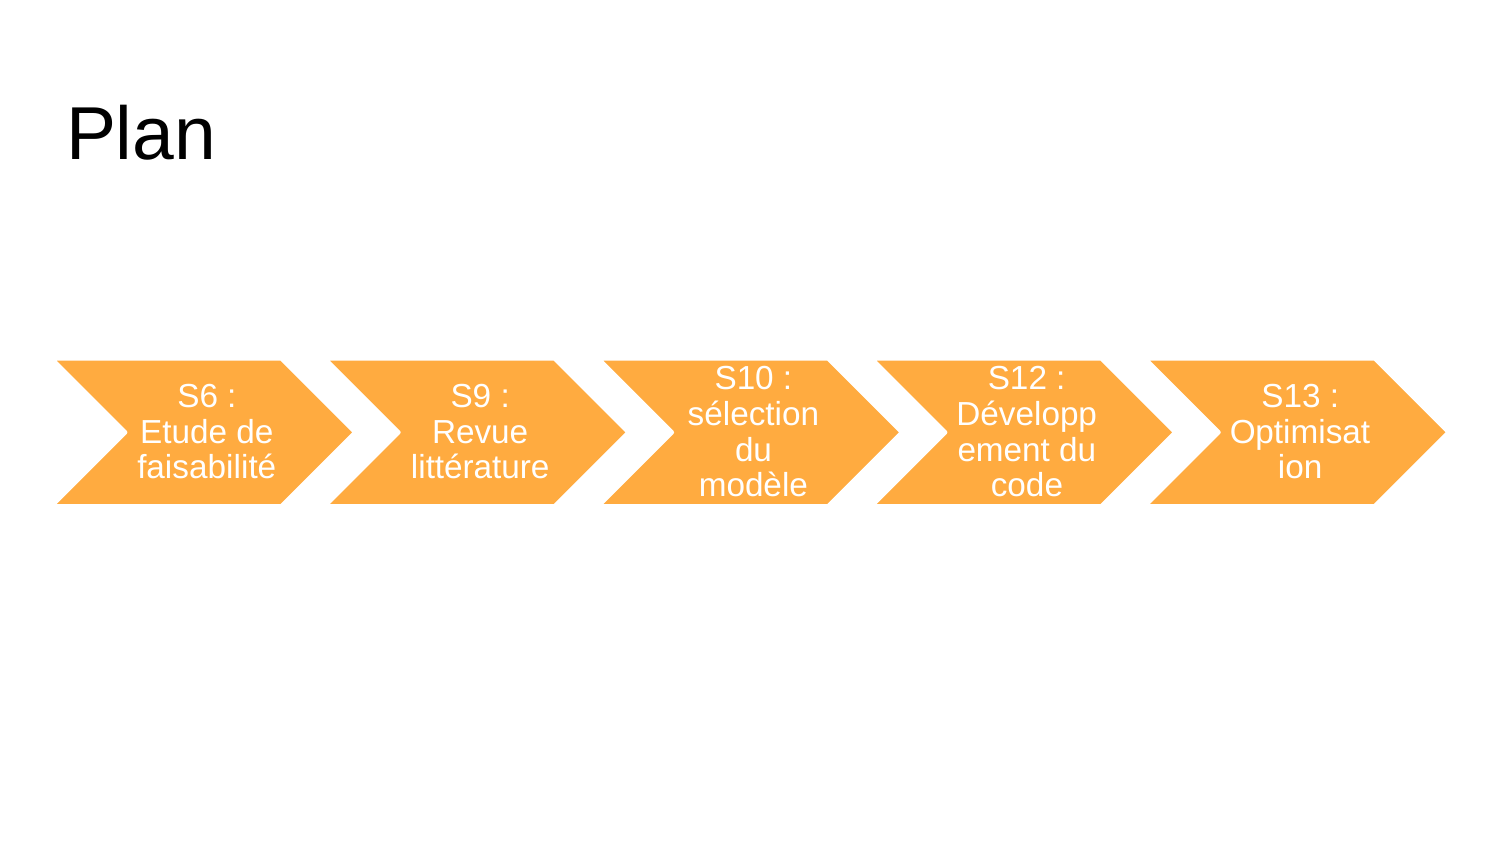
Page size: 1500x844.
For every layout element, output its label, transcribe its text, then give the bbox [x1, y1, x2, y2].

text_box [50, 137, 1450, 728]
title Plan [51, 69, 1449, 136]
